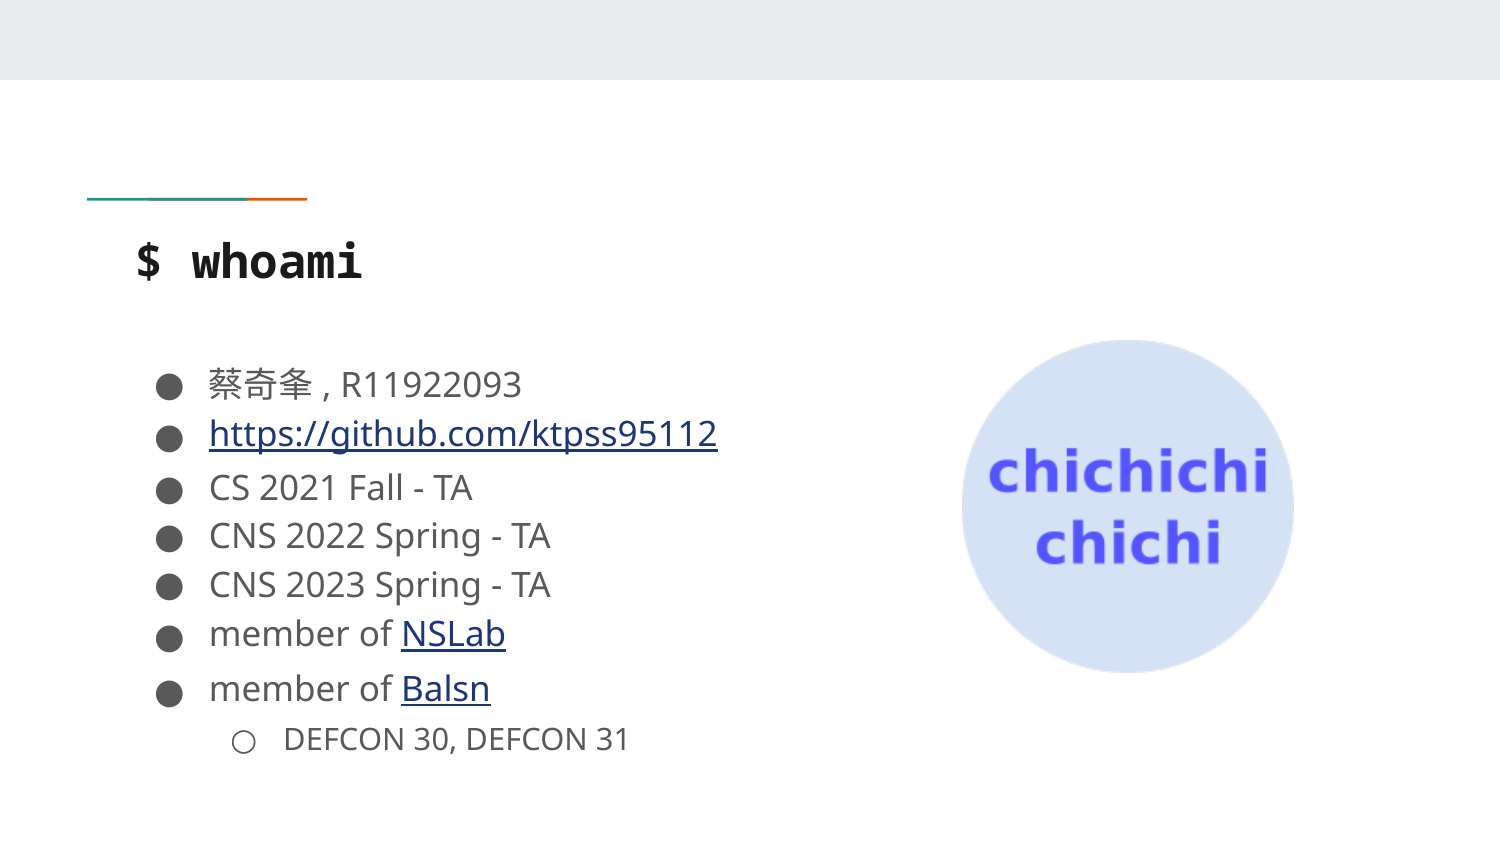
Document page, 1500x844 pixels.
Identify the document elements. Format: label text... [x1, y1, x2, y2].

picture [961, 340, 1294, 673]
title $ whoami [119, 216, 1381, 305]
list 蔡奇夆, R11922093 https://github.com/ktpss95112 CS 2021 Fall - TA CNS 2022 Spring - TA CNS 2023 Spring - TA member of NSLab member of Balsn DEFCON 30, DEFCON 31 [119, 341, 1381, 775]
